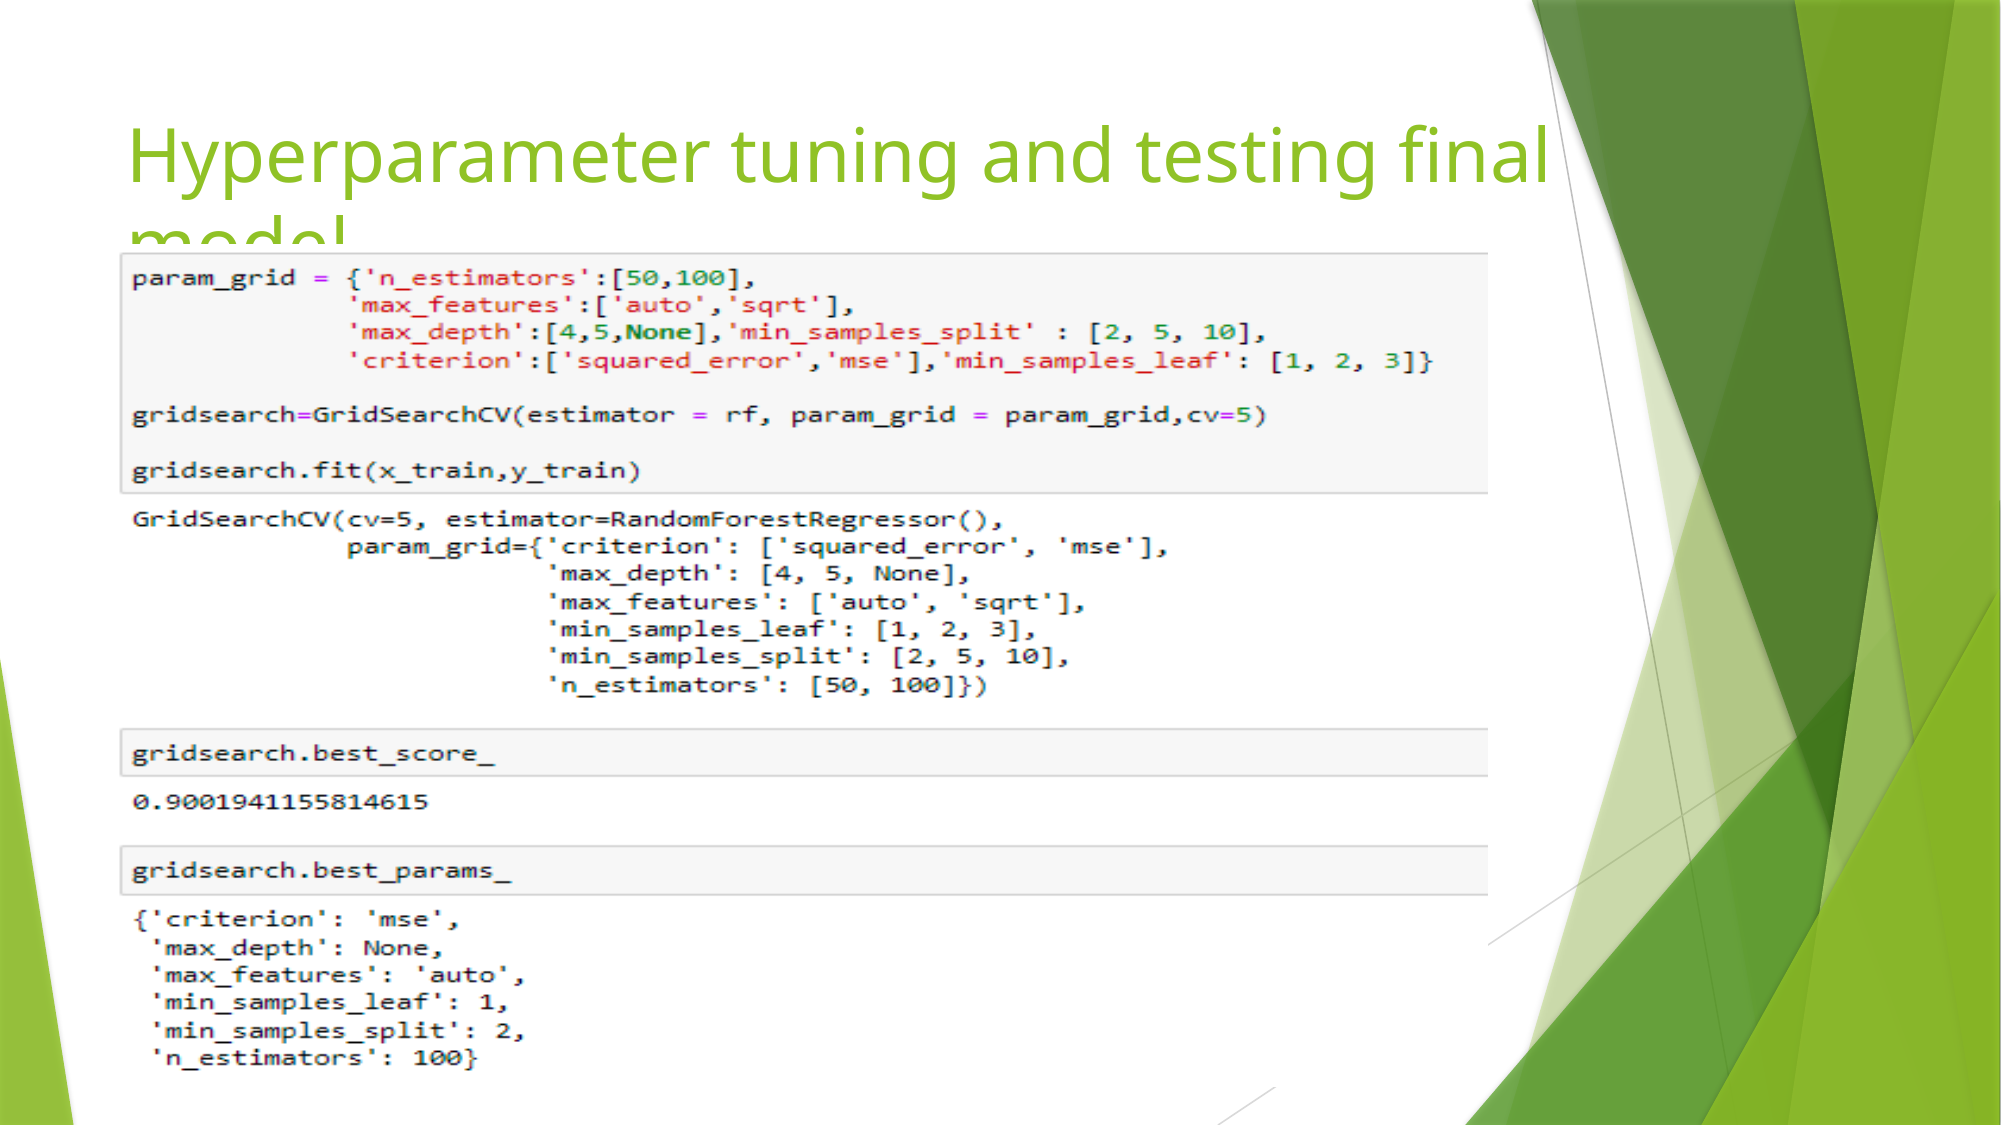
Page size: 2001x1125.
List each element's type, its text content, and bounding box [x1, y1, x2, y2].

title Hyperparameter tuning and testing final model [111, 99, 1761, 317]
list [110, 243, 1489, 1088]
